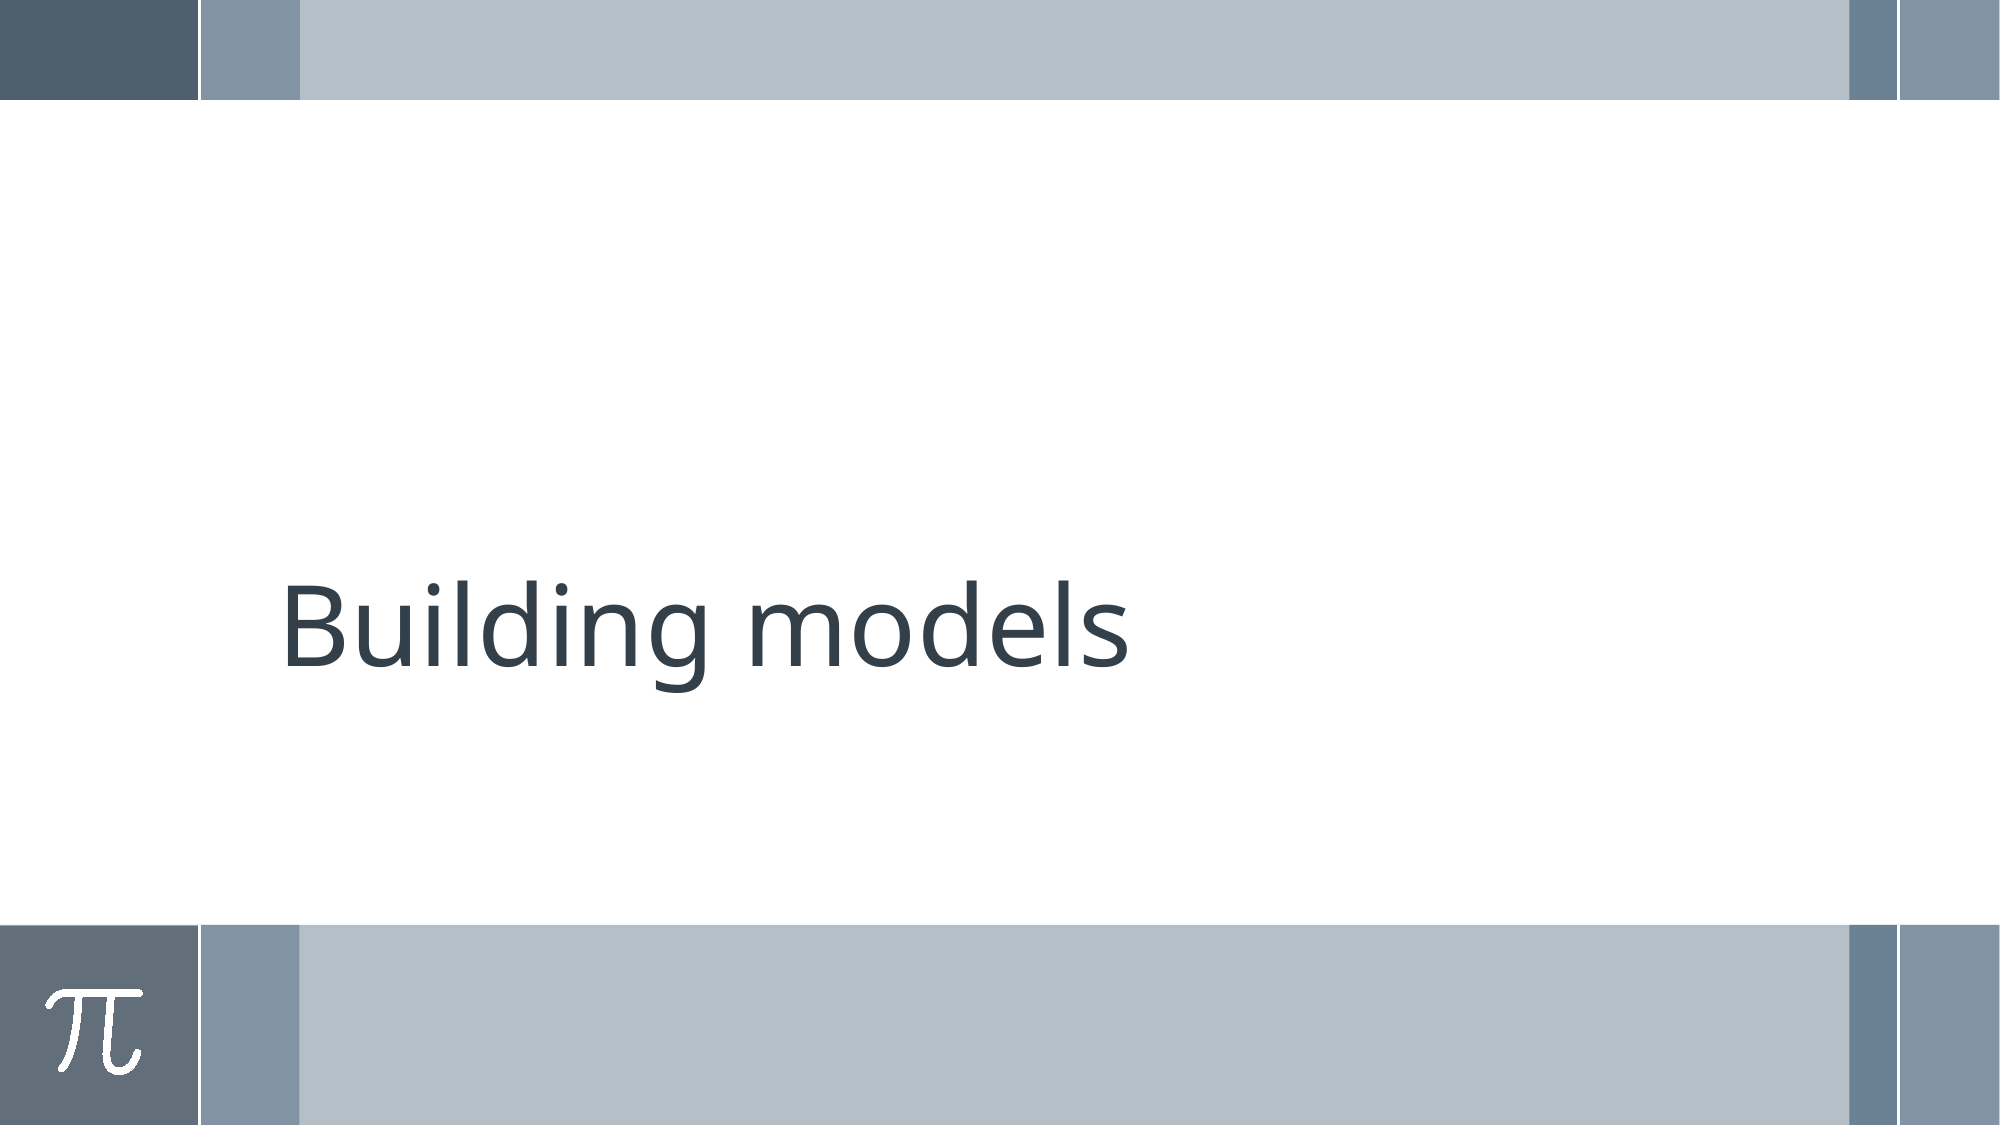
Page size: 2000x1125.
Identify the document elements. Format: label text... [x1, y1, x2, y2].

title Building models [262, 262, 1622, 698]
